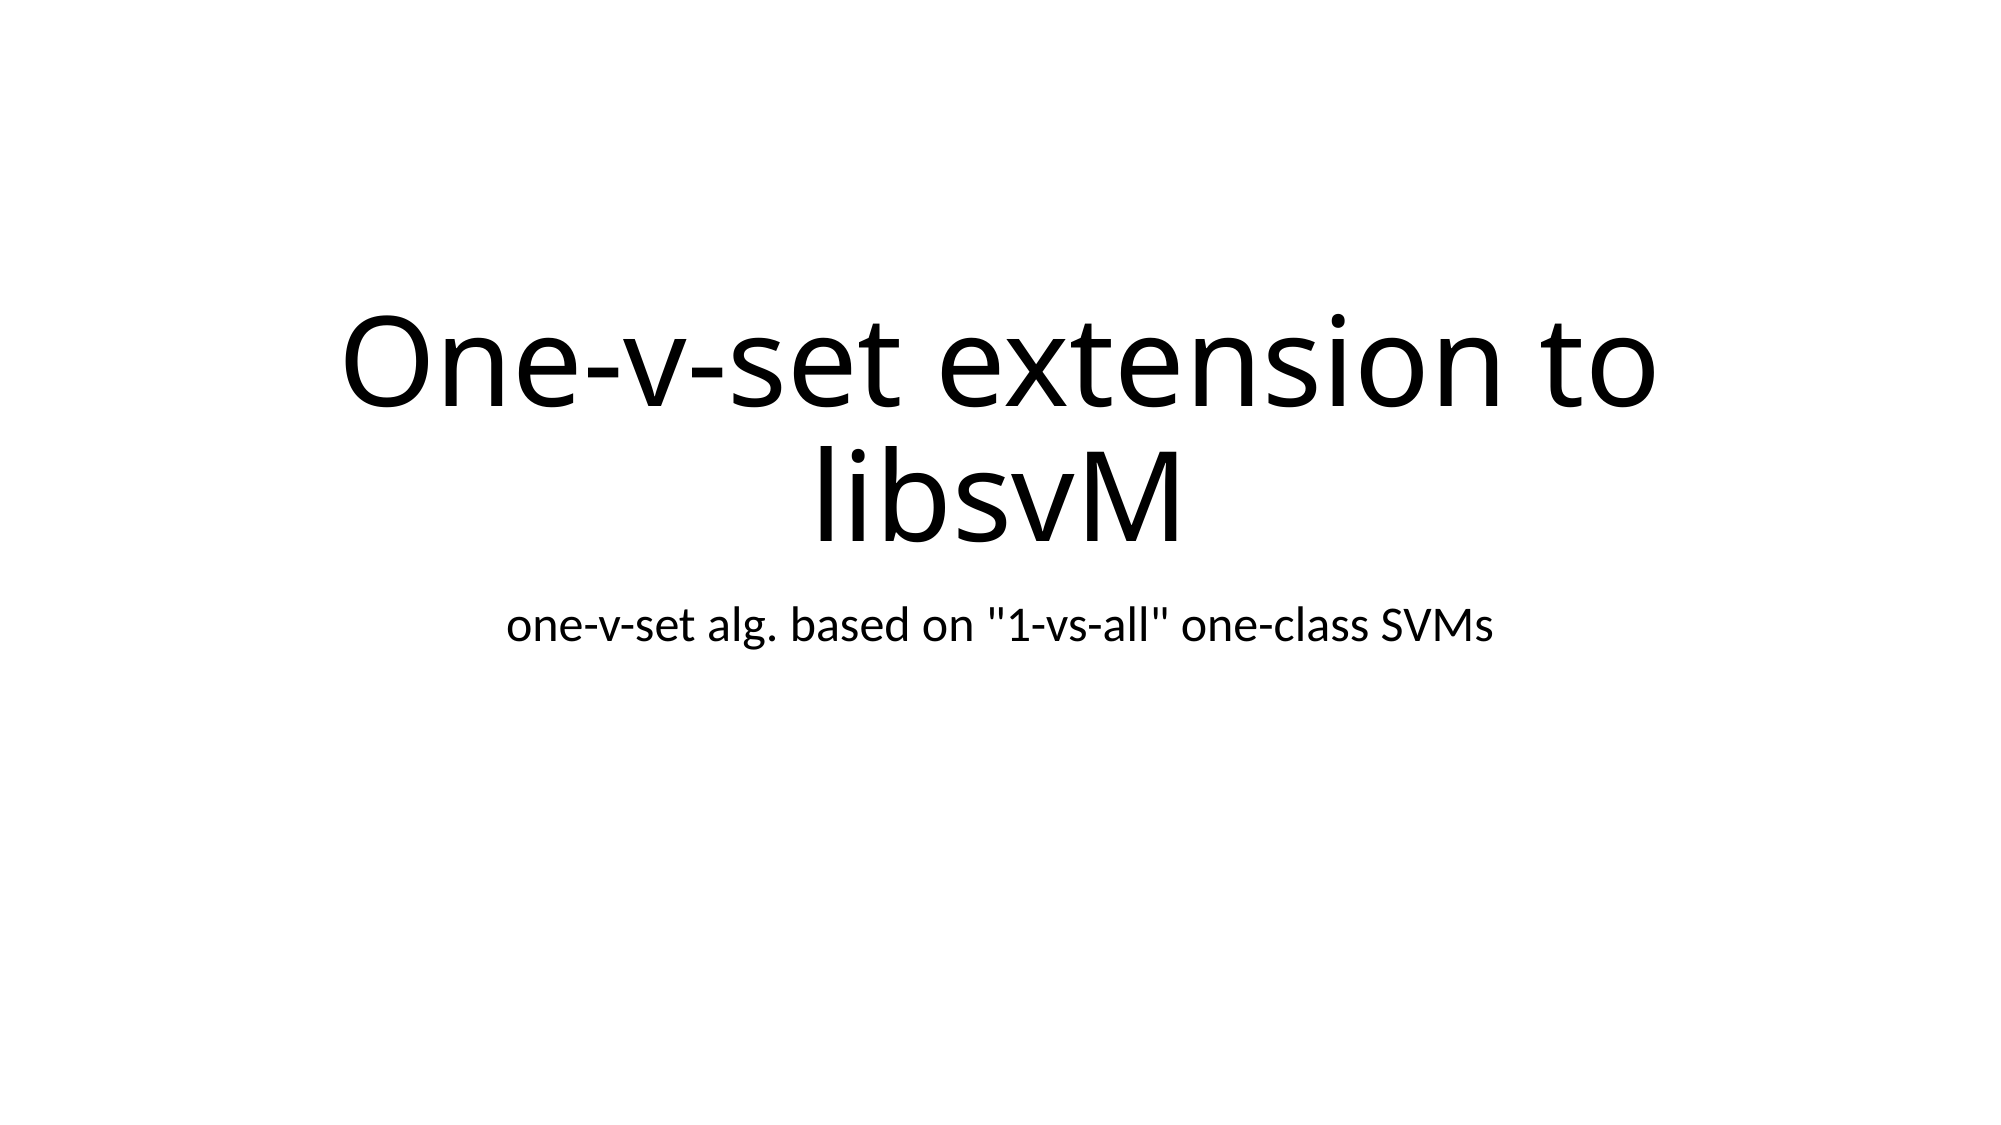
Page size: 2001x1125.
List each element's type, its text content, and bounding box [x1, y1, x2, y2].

title One-v-set extension to libsvM [249, 184, 1750, 576]
subtitle one-v-set alg. based on "1-vs-all" one-class SVMs [249, 590, 1750, 863]
